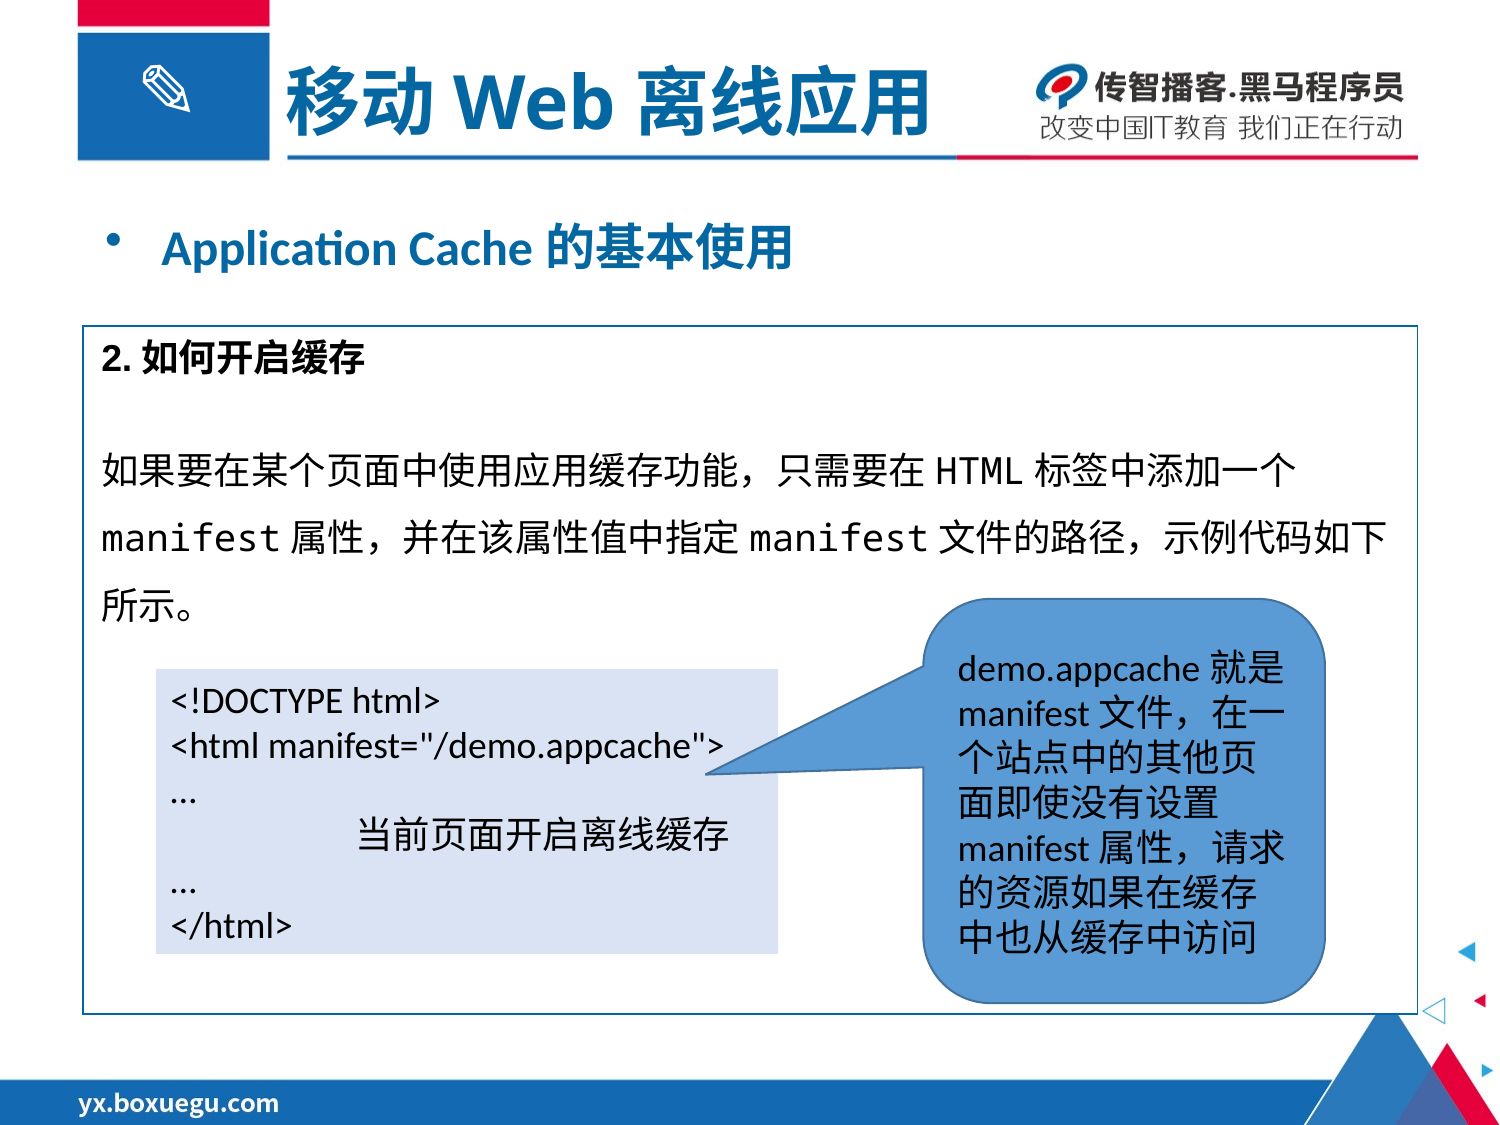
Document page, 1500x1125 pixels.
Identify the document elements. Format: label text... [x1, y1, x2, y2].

picture [0, 0, 1500, 1125]
text_box 2.如何开启缓存 如果要在某个页面中使用应用缓存功能，只需要在HTML标签中添加一个manifest属性，并在该属性值中指定manifest文件的路径，示例代码如下所示。 [86, 326, 1418, 635]
text_box <!DOCTYPE html> <html manifest="/demo.appcache"> … 当前页面开启离线缓存 … </html> [155, 669, 779, 954]
text_box [82, 325, 1419, 1015]
text_box Application Cache的基本使用 [90, 177, 810, 283]
text_box demo.appcache就是manifest文件，在一个站点中的其他页面即使没有设置manifest属性，请求的资源如果在缓存中也从缓存中访问 [704, 597, 1326, 1005]
text_box 移动Web离线应用 [271, 39, 1499, 159]
